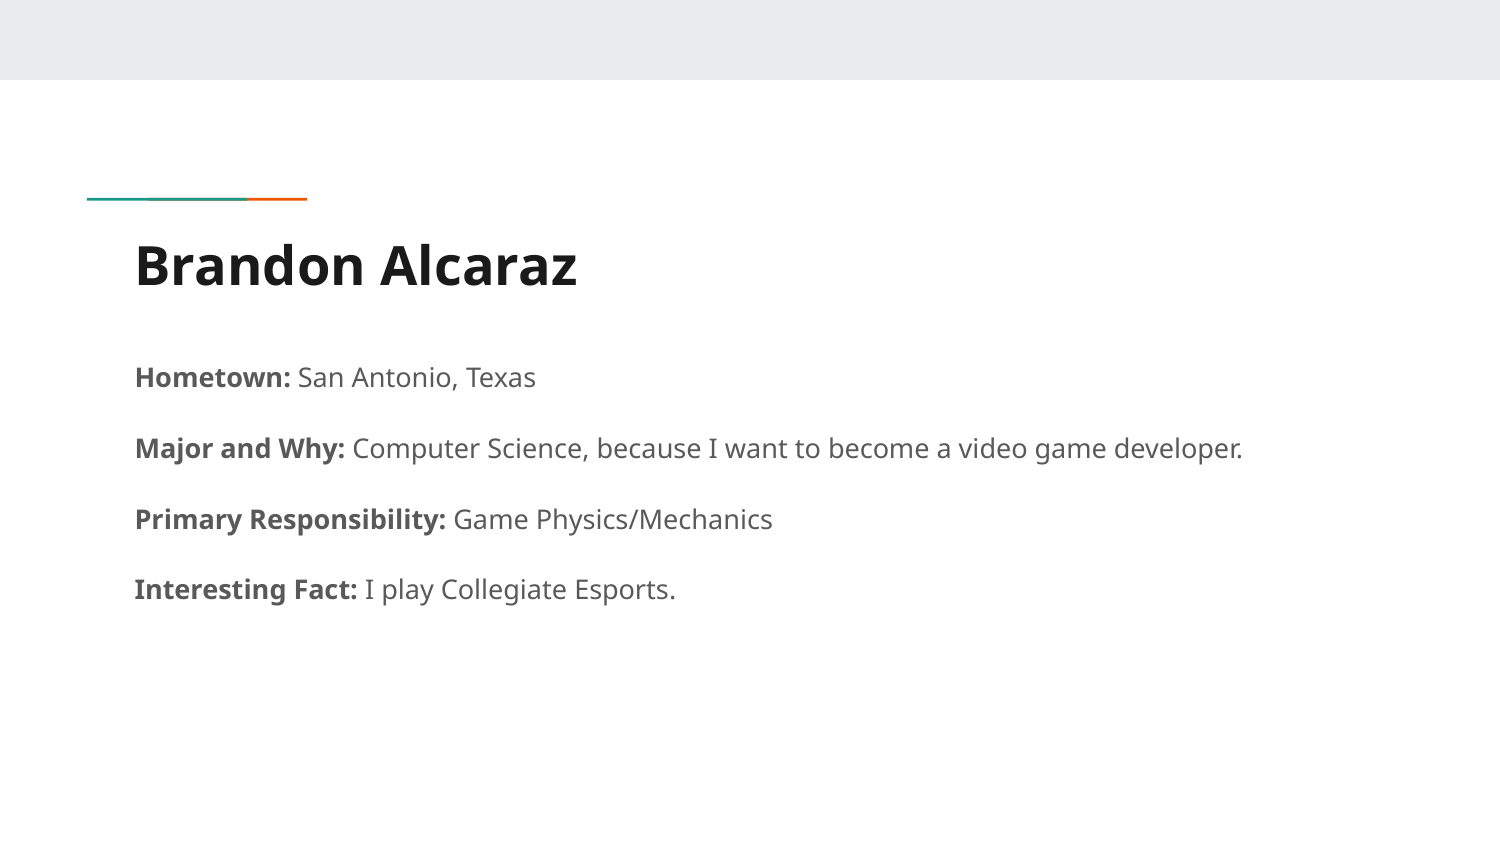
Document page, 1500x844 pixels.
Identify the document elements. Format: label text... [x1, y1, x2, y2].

list Hometown: San Antonio, Texas Major and Why: Computer Science, because I want to become a video game developer. Primary Responsibility: Game Physics/Mechanics Interesting Fact: I play Collegiate Esports. [119, 341, 1381, 712]
title Brandon Alcaraz [119, 216, 1381, 305]
